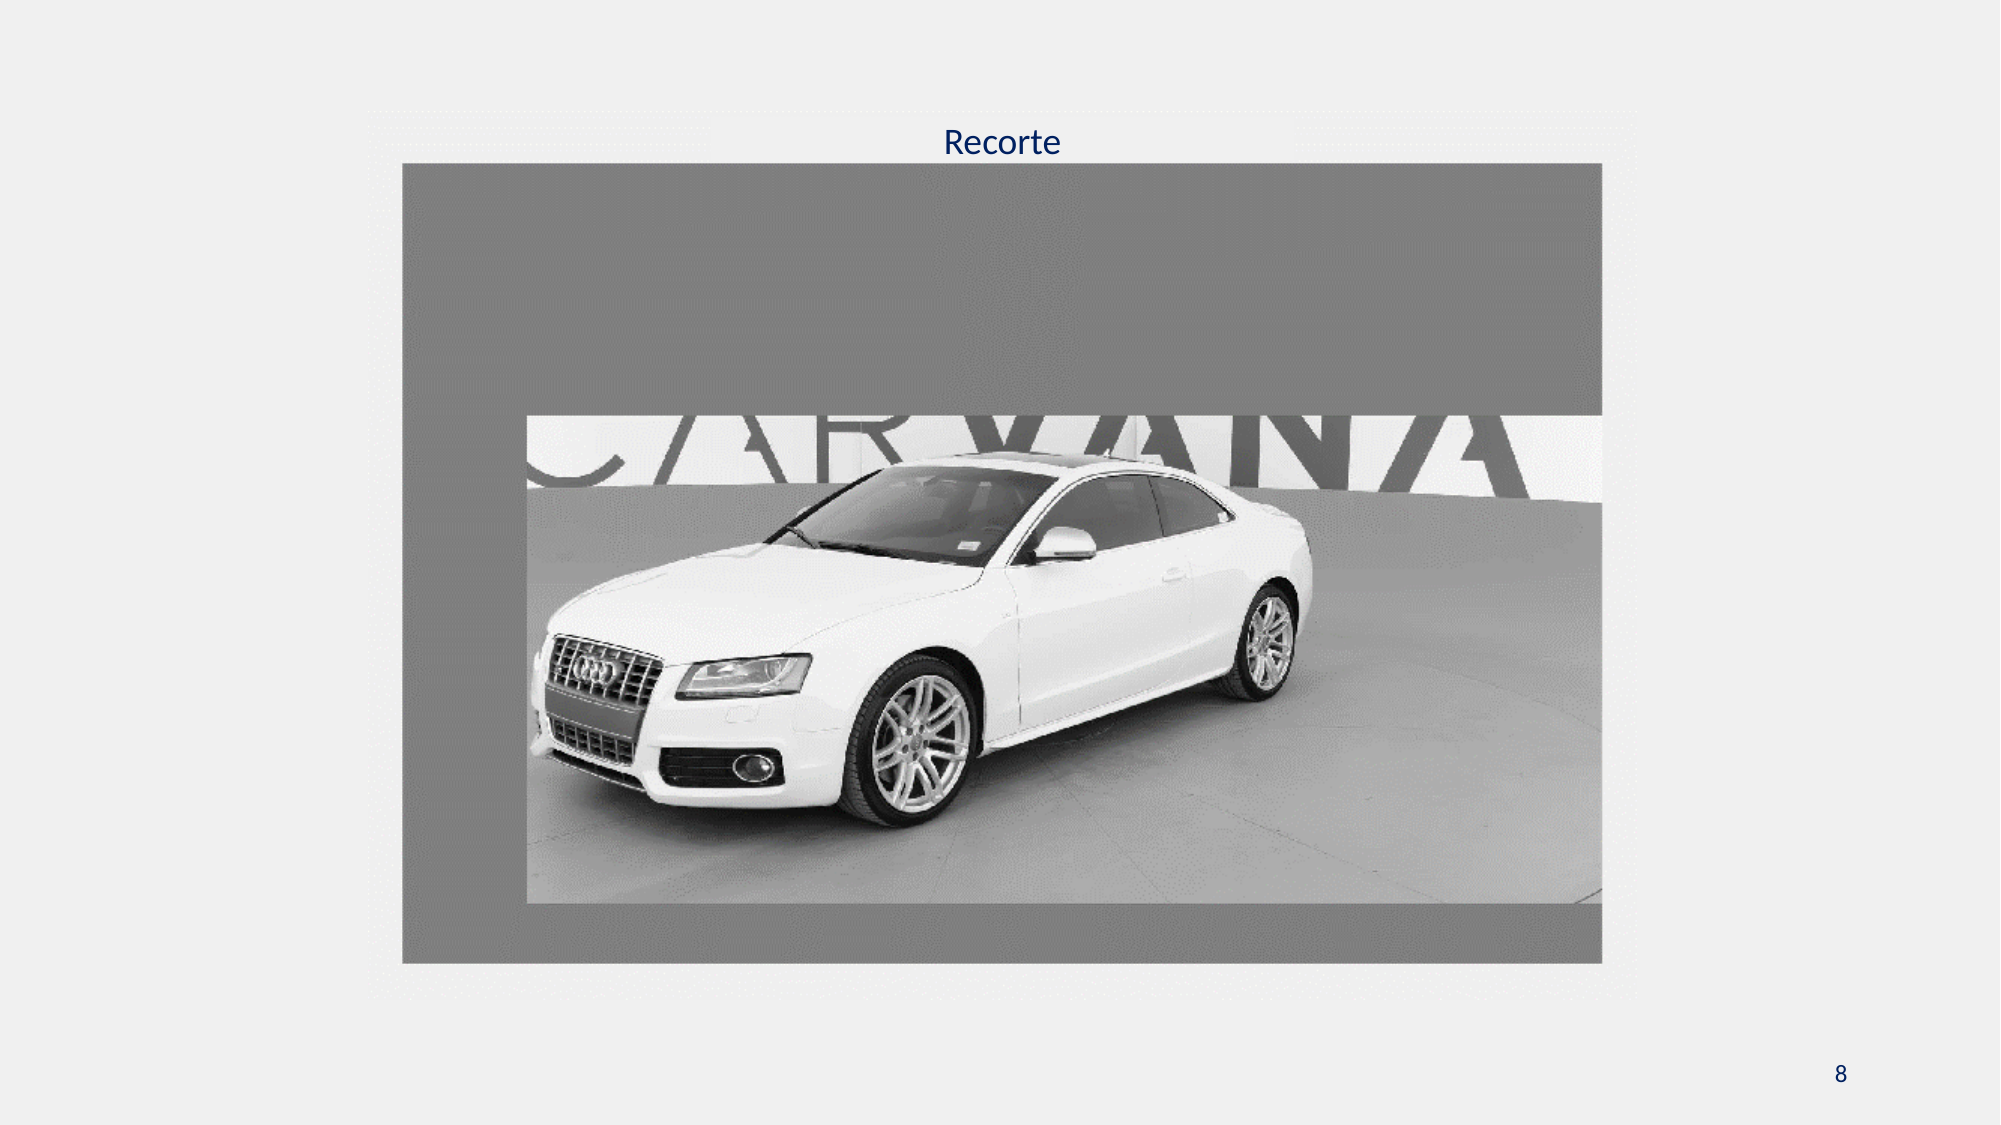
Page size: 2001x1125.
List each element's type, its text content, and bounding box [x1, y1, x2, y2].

slide_number 8 [1412, 1042, 1863, 1103]
picture [368, 111, 1637, 1000]
